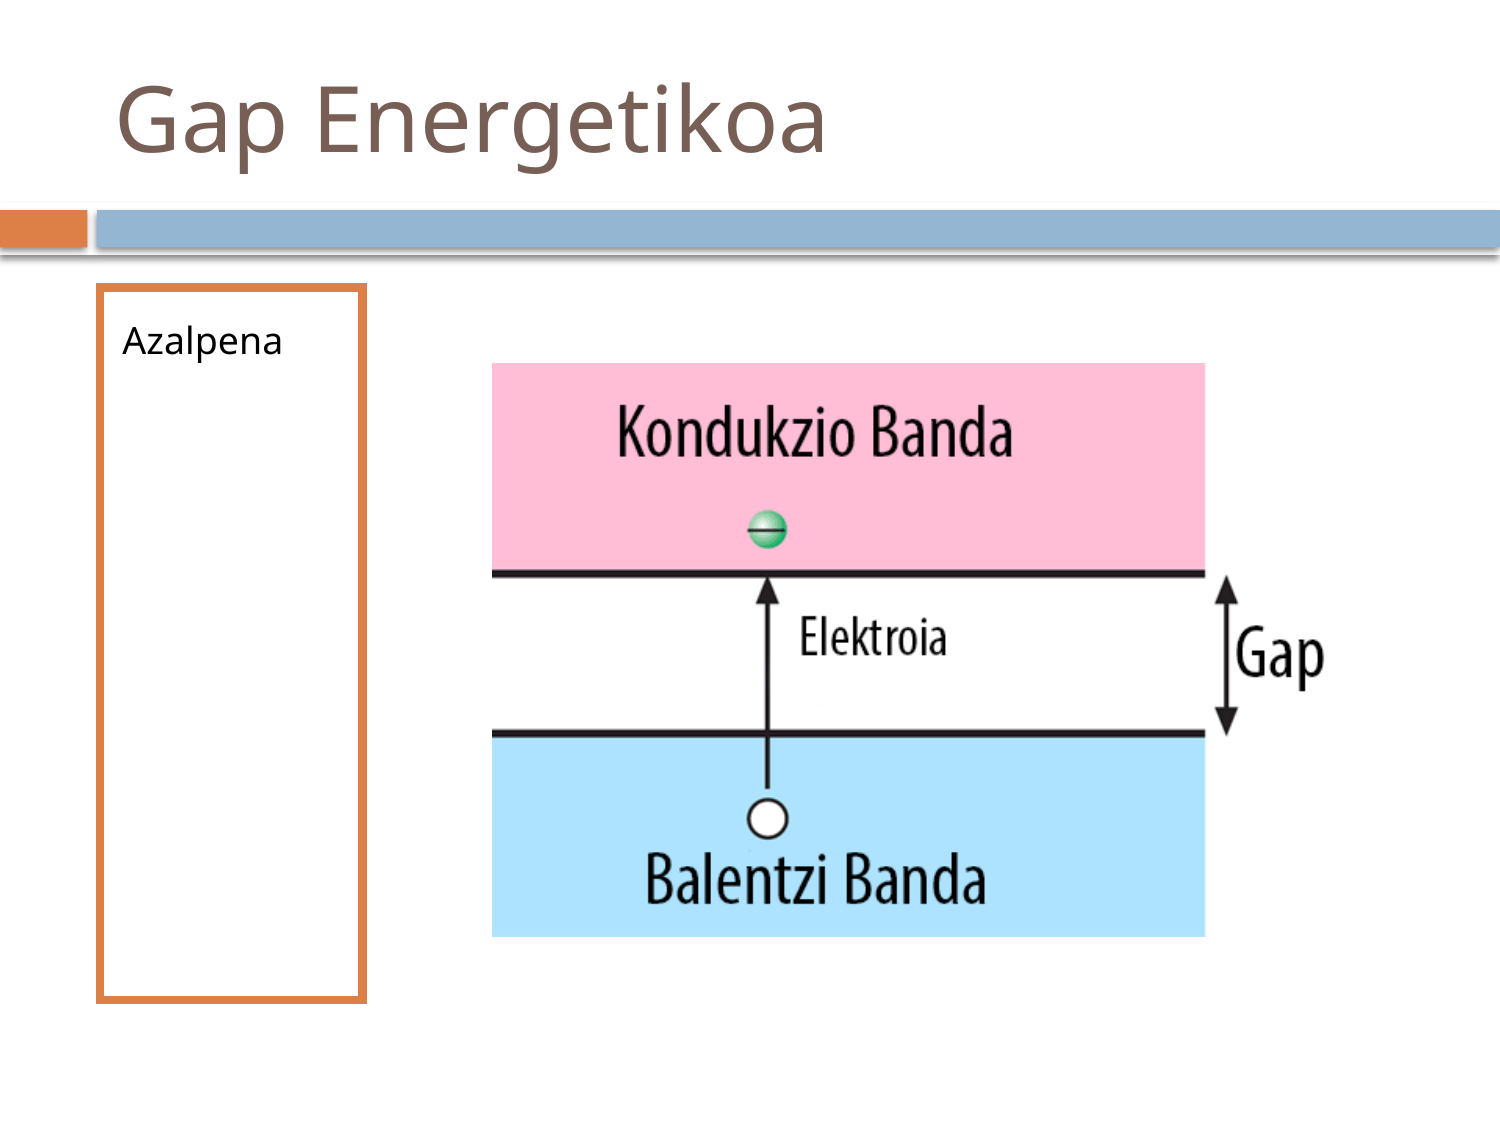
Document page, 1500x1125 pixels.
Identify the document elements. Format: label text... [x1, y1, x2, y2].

title Gap Energetikoa [99, 44, 1425, 188]
list Azalpena [96, 283, 367, 1004]
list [492, 362, 1333, 937]
